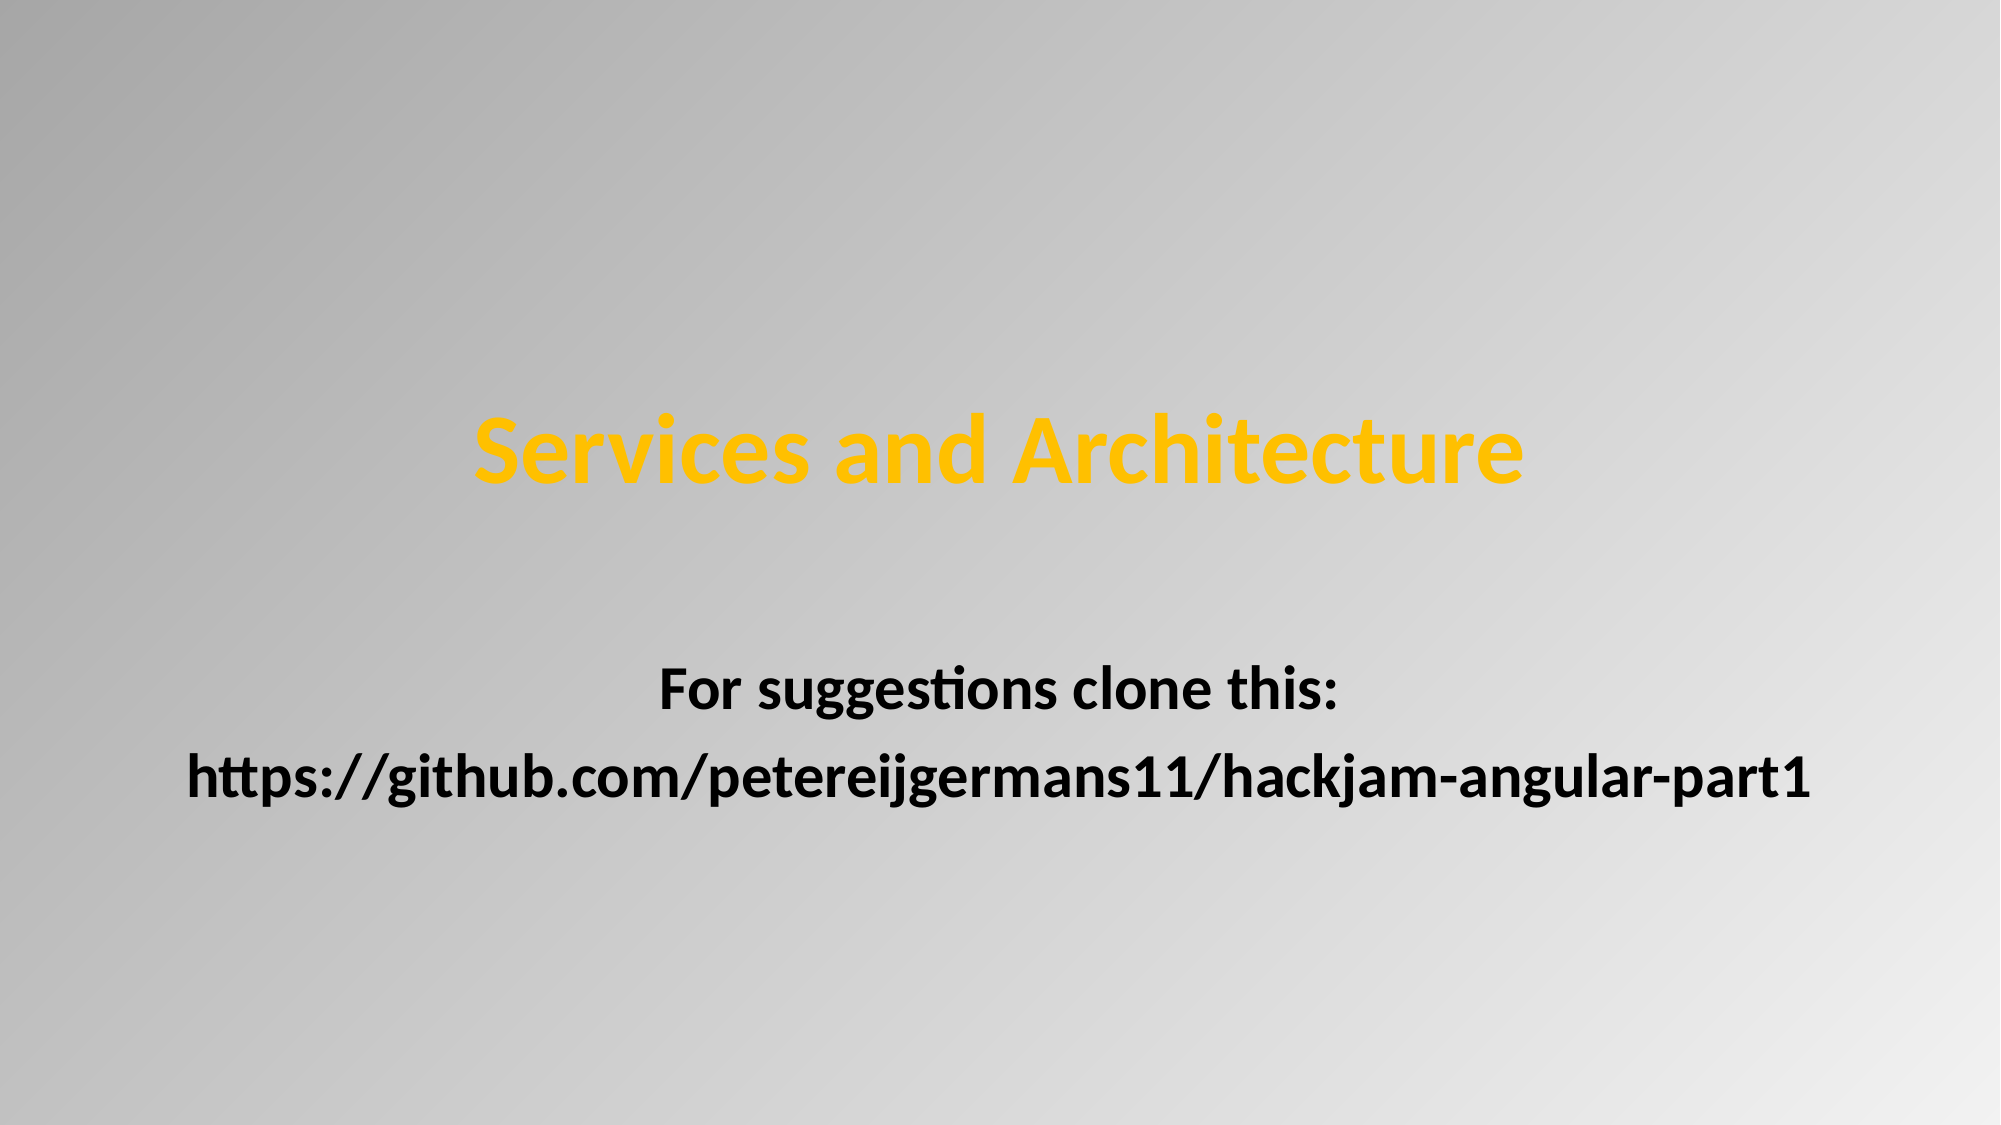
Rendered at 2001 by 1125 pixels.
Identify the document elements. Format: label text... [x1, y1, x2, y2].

list Services and Architecture For suggestions clone this: https://github.com/petereijgermans11/hackjam-angular-part1 [137, 299, 1863, 1014]
